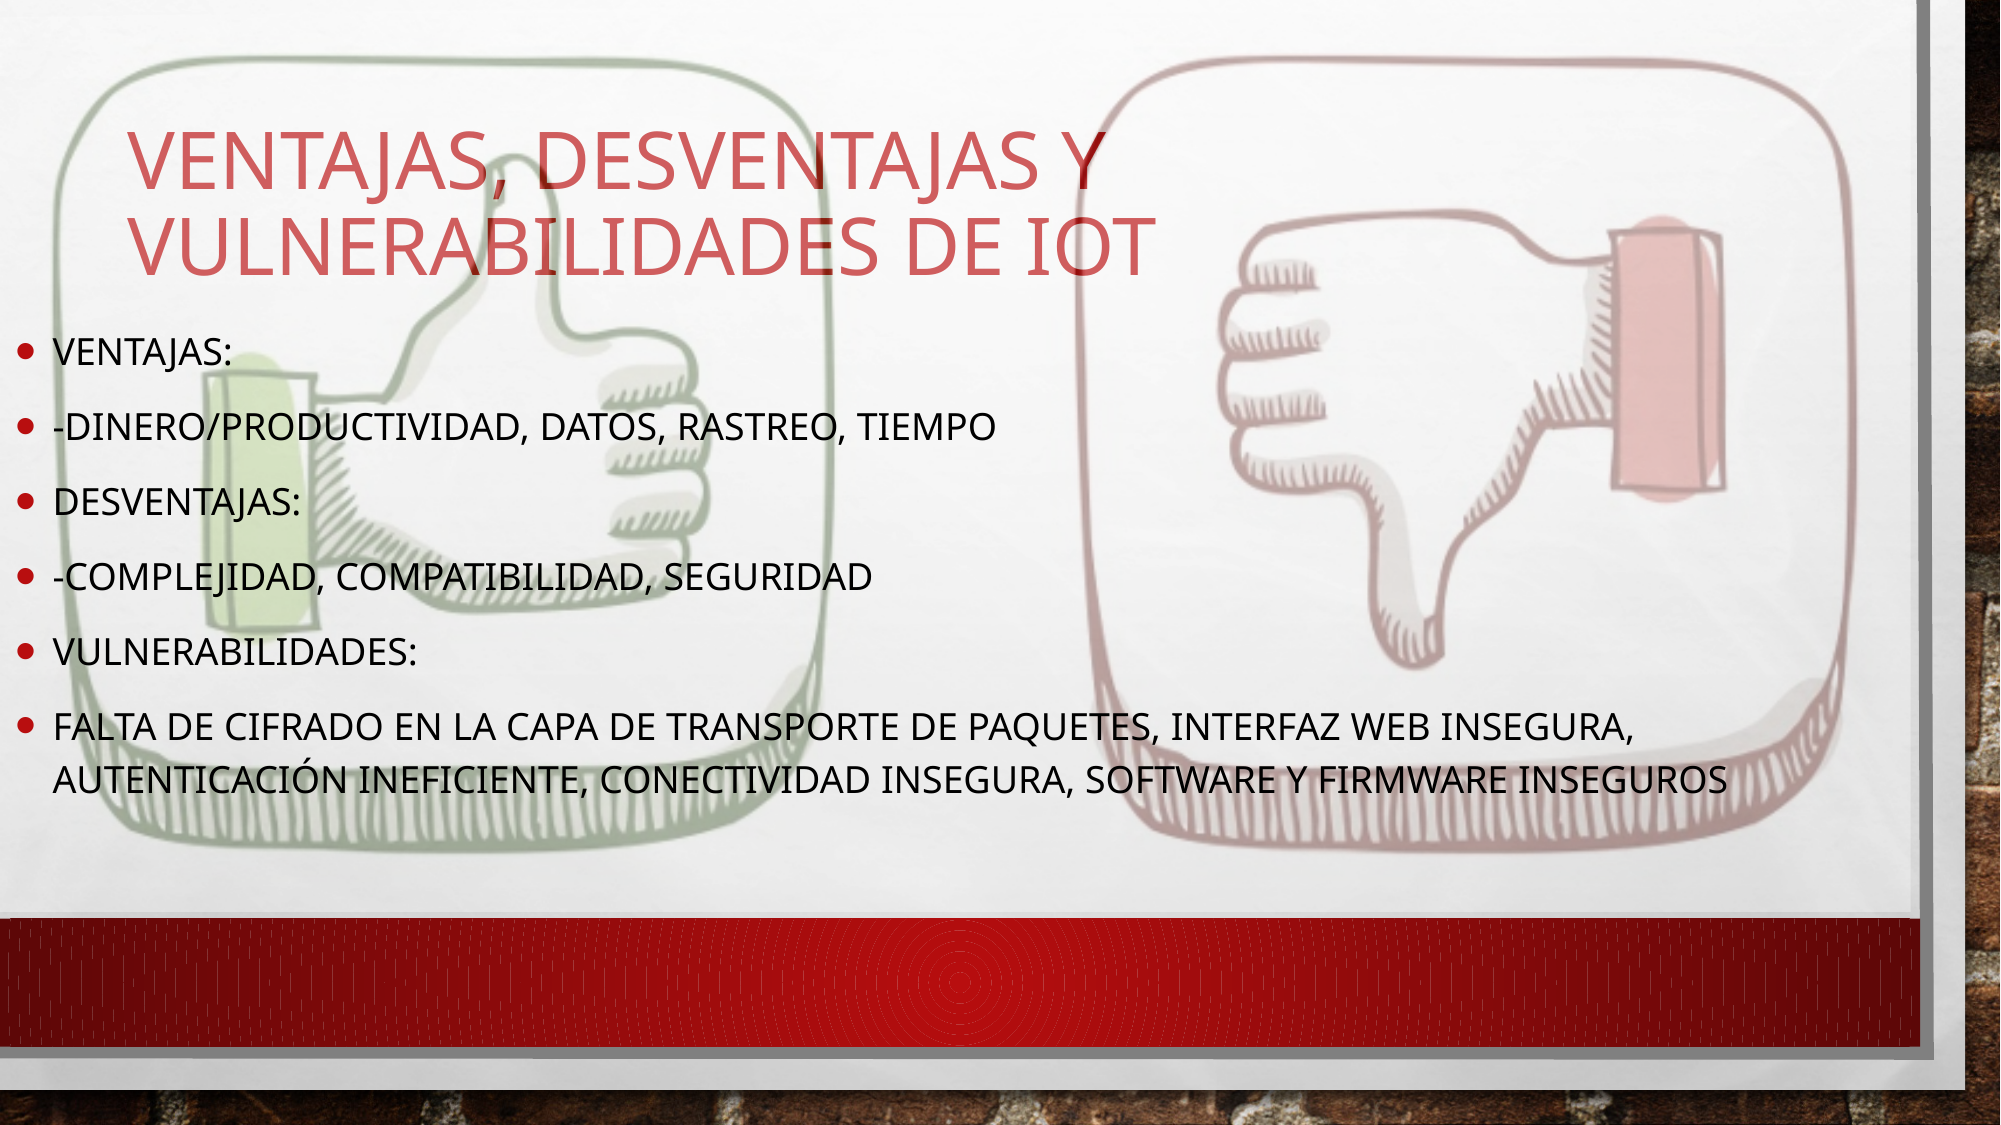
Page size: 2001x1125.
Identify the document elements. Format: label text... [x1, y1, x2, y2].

list Ventajas: -Dinero/productividad, datos, rastreo, tiempo Desventajas: -complejidad, compatibilidad, seguridad Vulnerabilidades: Falta de cifrado en la capa de transporte de paquetes, interfaz web insegura, autenticación ineficiente, conectividad insegura, software y firmware inseguros [0, 0, 1911, 912]
picture [0, 0, 2000, 1125]
